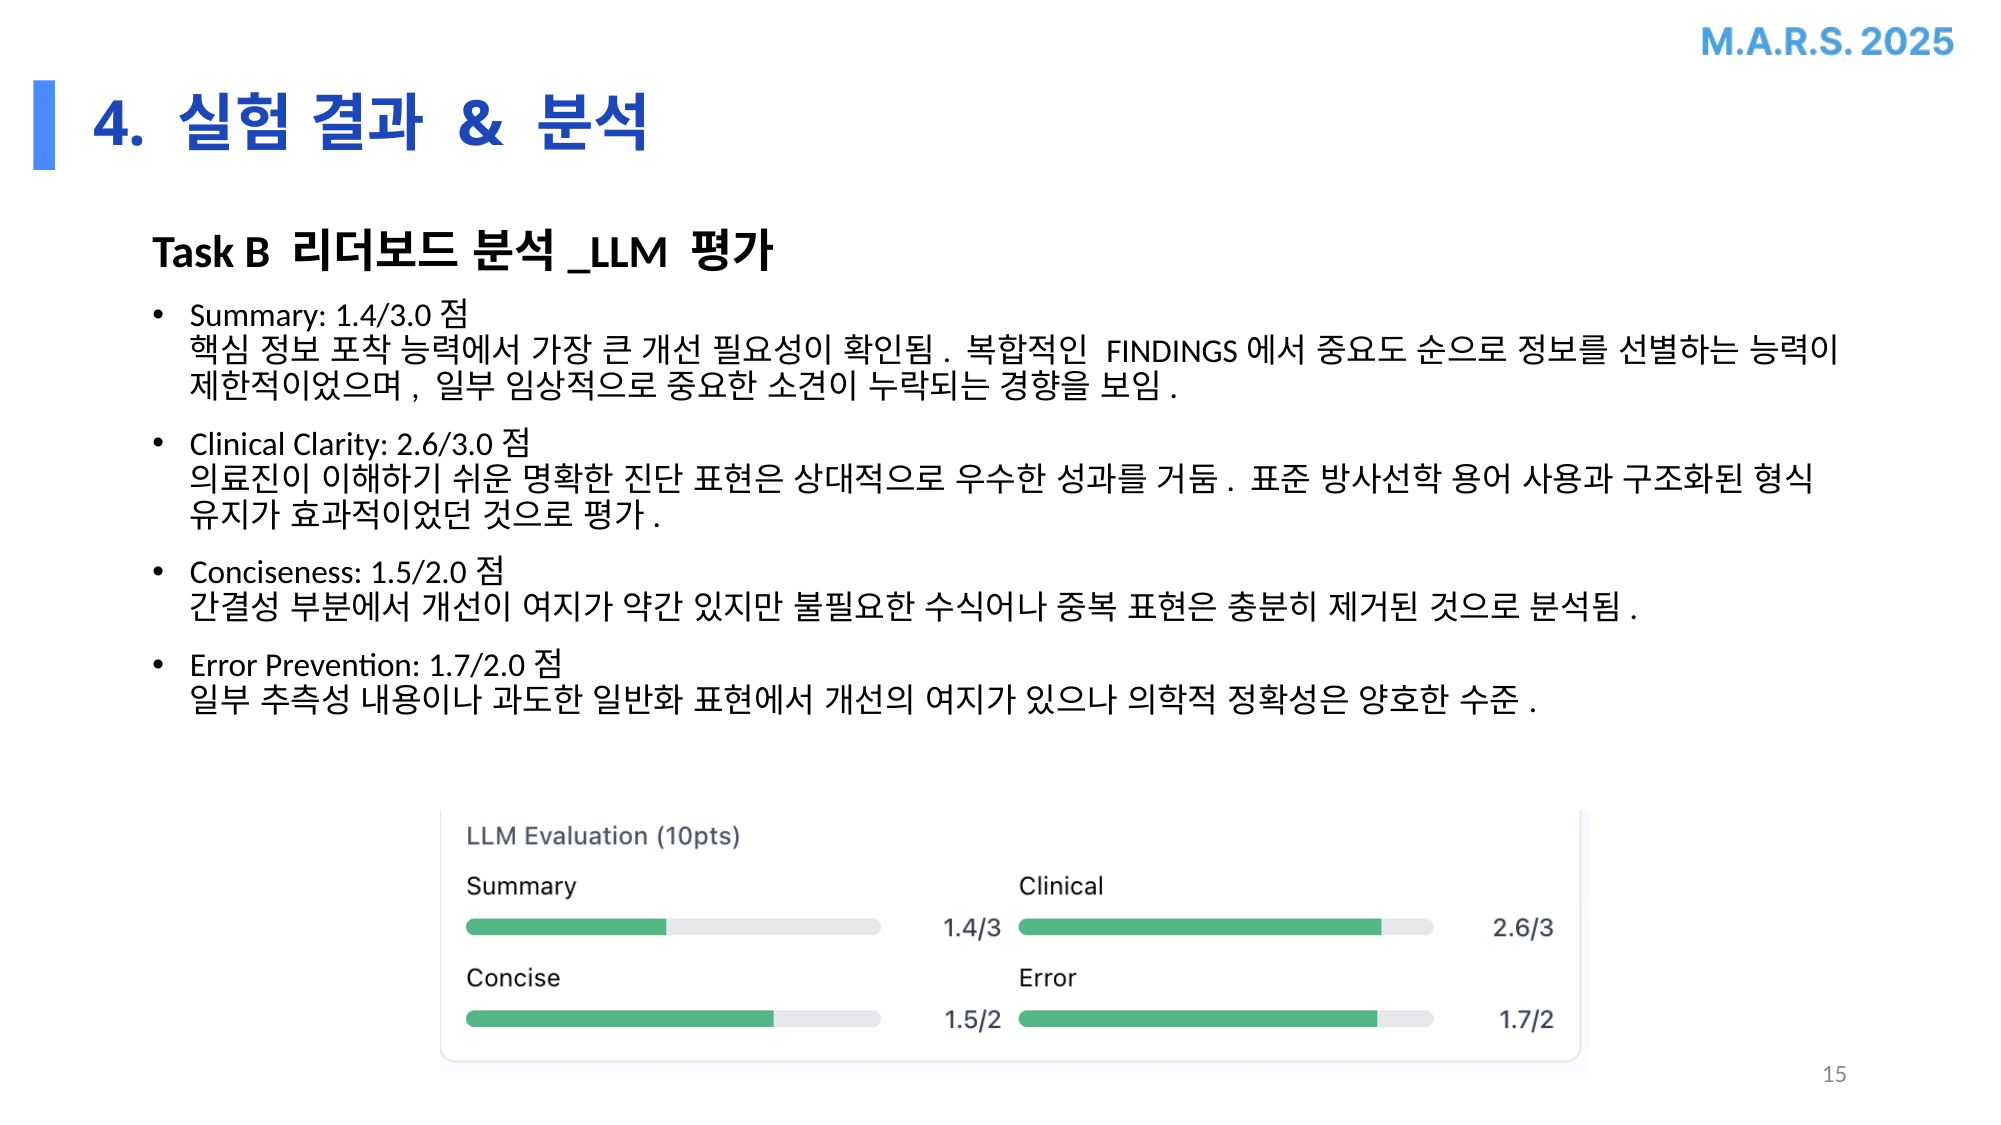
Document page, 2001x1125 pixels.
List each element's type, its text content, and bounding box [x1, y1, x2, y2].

picture [1677, 5, 1986, 87]
title 4. 실험 결과 & 분석 [78, 80, 1863, 170]
picture [440, 810, 1589, 1073]
list Task B 리더보드 분석_LLM 평가 Summary: 1.4/3.0점 핵심 정보 포착 능력에서 가장 큰 개선 필요성이 확인됨. 복합적인 FINDINGS에서 중요도 순으로 정보를 선별하는 능력이 제한적이었으며, 일부 임상적으로 중요한 소견이 누락되는 경향을 보임. Clinical Clarity: 2.6/3.0점 의료진이 이해하기 쉬운 명확한 진단 표현은 상대적으로 우수한 성과를 거둠. 표준 방사선학 용어 사용과 구조화된 형식 유지가 효과적이었던 것으로 평가. Conciseness: 1.5/2.0점 간결성 부분에서 개선이 여지가 약간 있지만 불필요한 수식어나 중복 표현은 충분히 제거된 것으로 분석됨. Error Prevention: 1.7/2.0점 일부 추측성 내용이나 과도한 일반화 표현에서 개선의 여지가 있으나 의학적 정확성은 양호한 수준. [137, 220, 1922, 1014]
slide_number 15 [1412, 1042, 1863, 1103]
